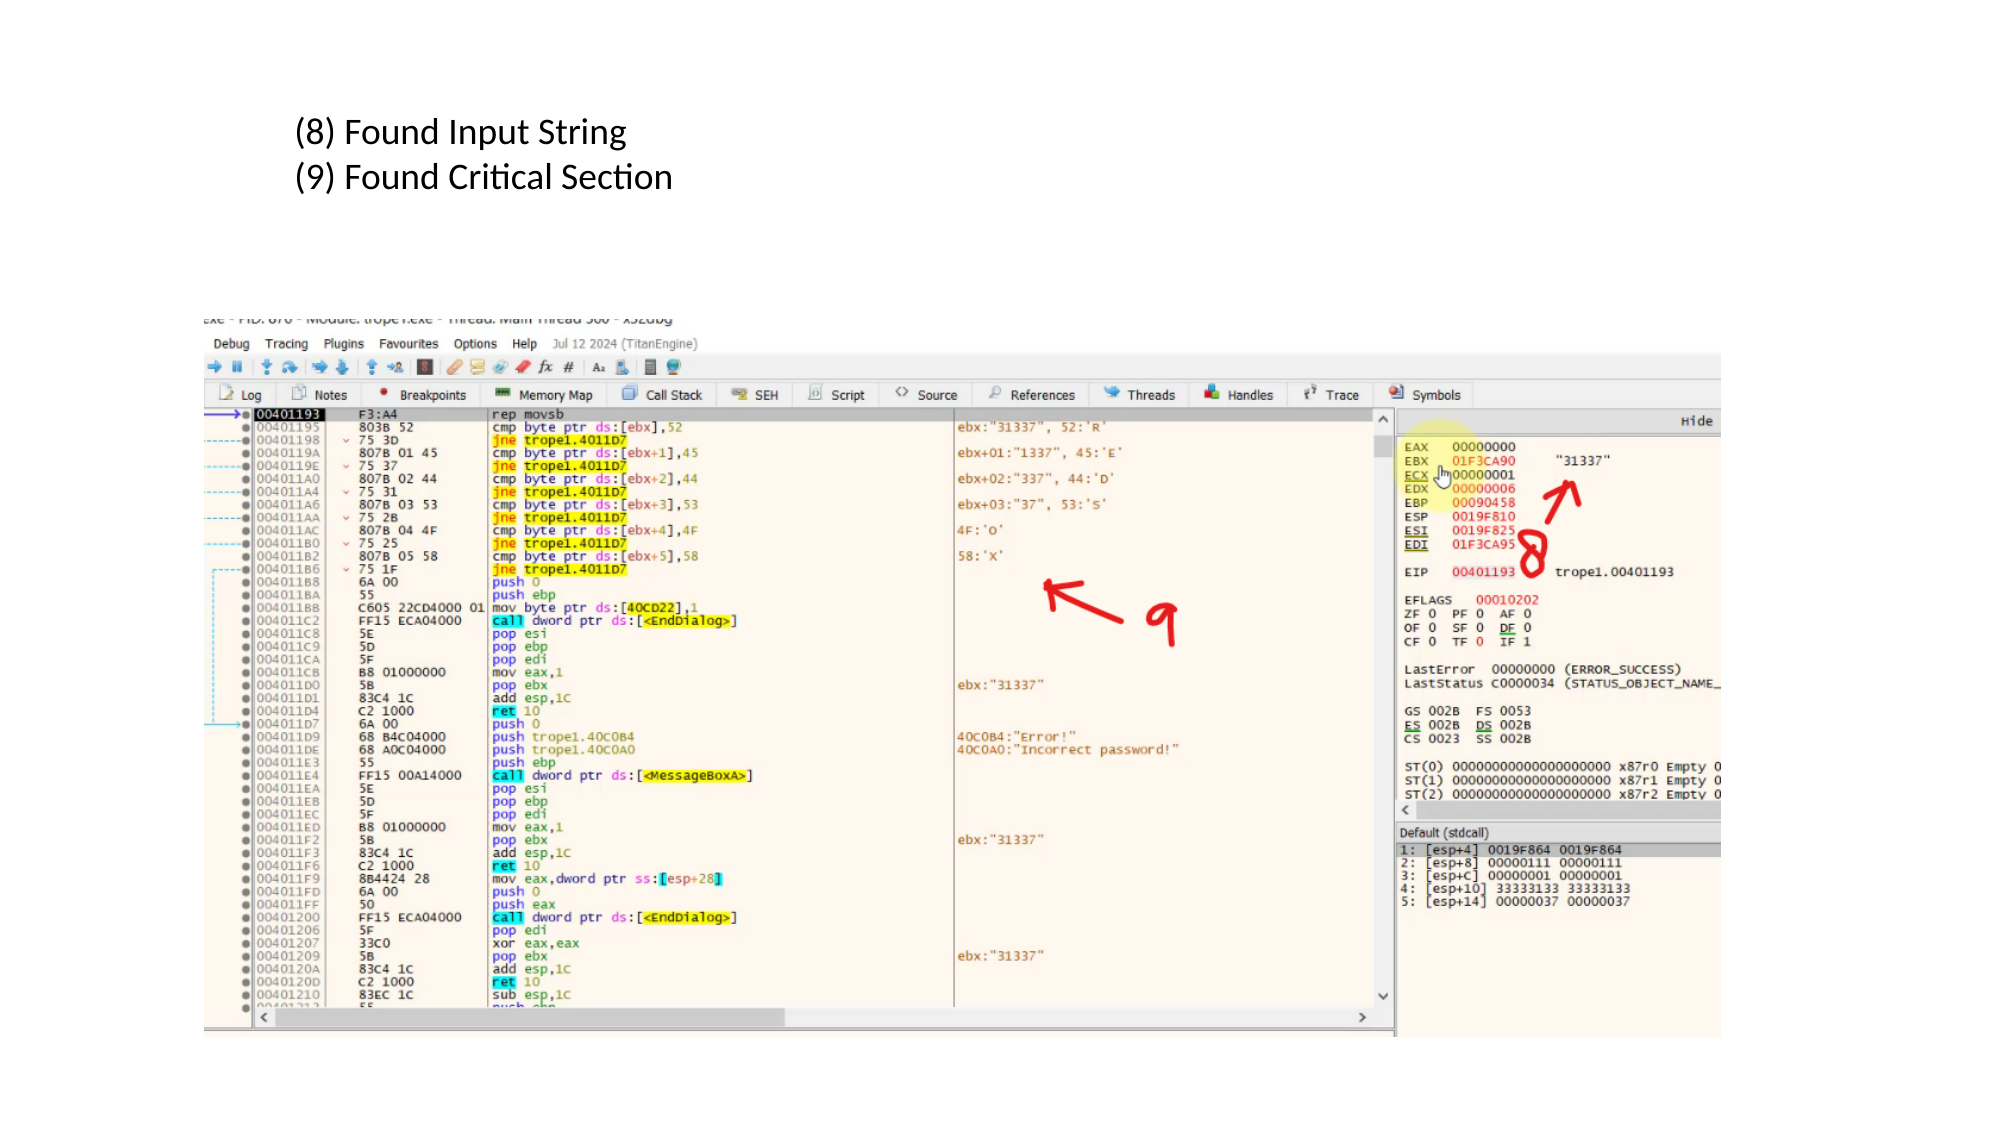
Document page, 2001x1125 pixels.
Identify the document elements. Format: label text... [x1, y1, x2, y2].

text_box (8) Found Input String (9) Found Critical Section [279, 99, 689, 205]
picture [204, 318, 1721, 1037]
